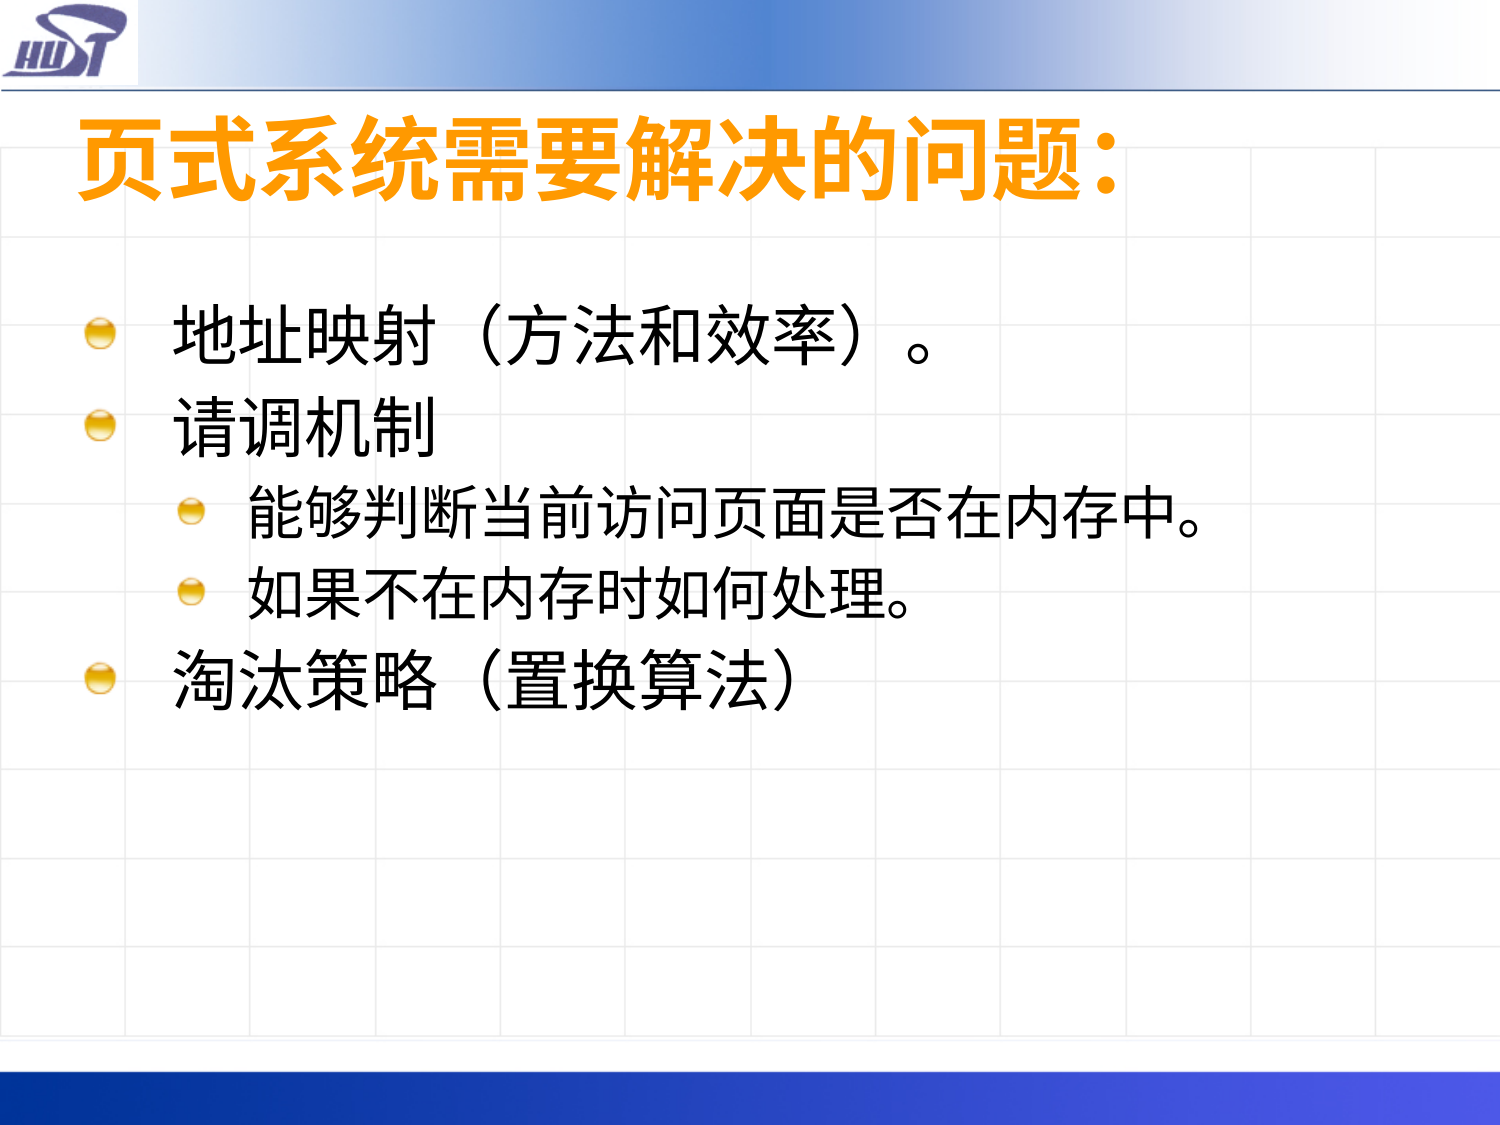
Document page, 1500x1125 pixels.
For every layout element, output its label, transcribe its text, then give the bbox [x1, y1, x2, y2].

title 页式系统需要解决的问题： [59, 17, 1437, 222]
list 地址映射（方法和效率）。 请调机制 能够判断当前访问页面是否在内存中。 如果不在内存时如何处理。 淘汰策略（置换算法） [62, 295, 1439, 949]
slide_number [1074, 1025, 1388, 1100]
picture [0, 0, 1500, 1125]
